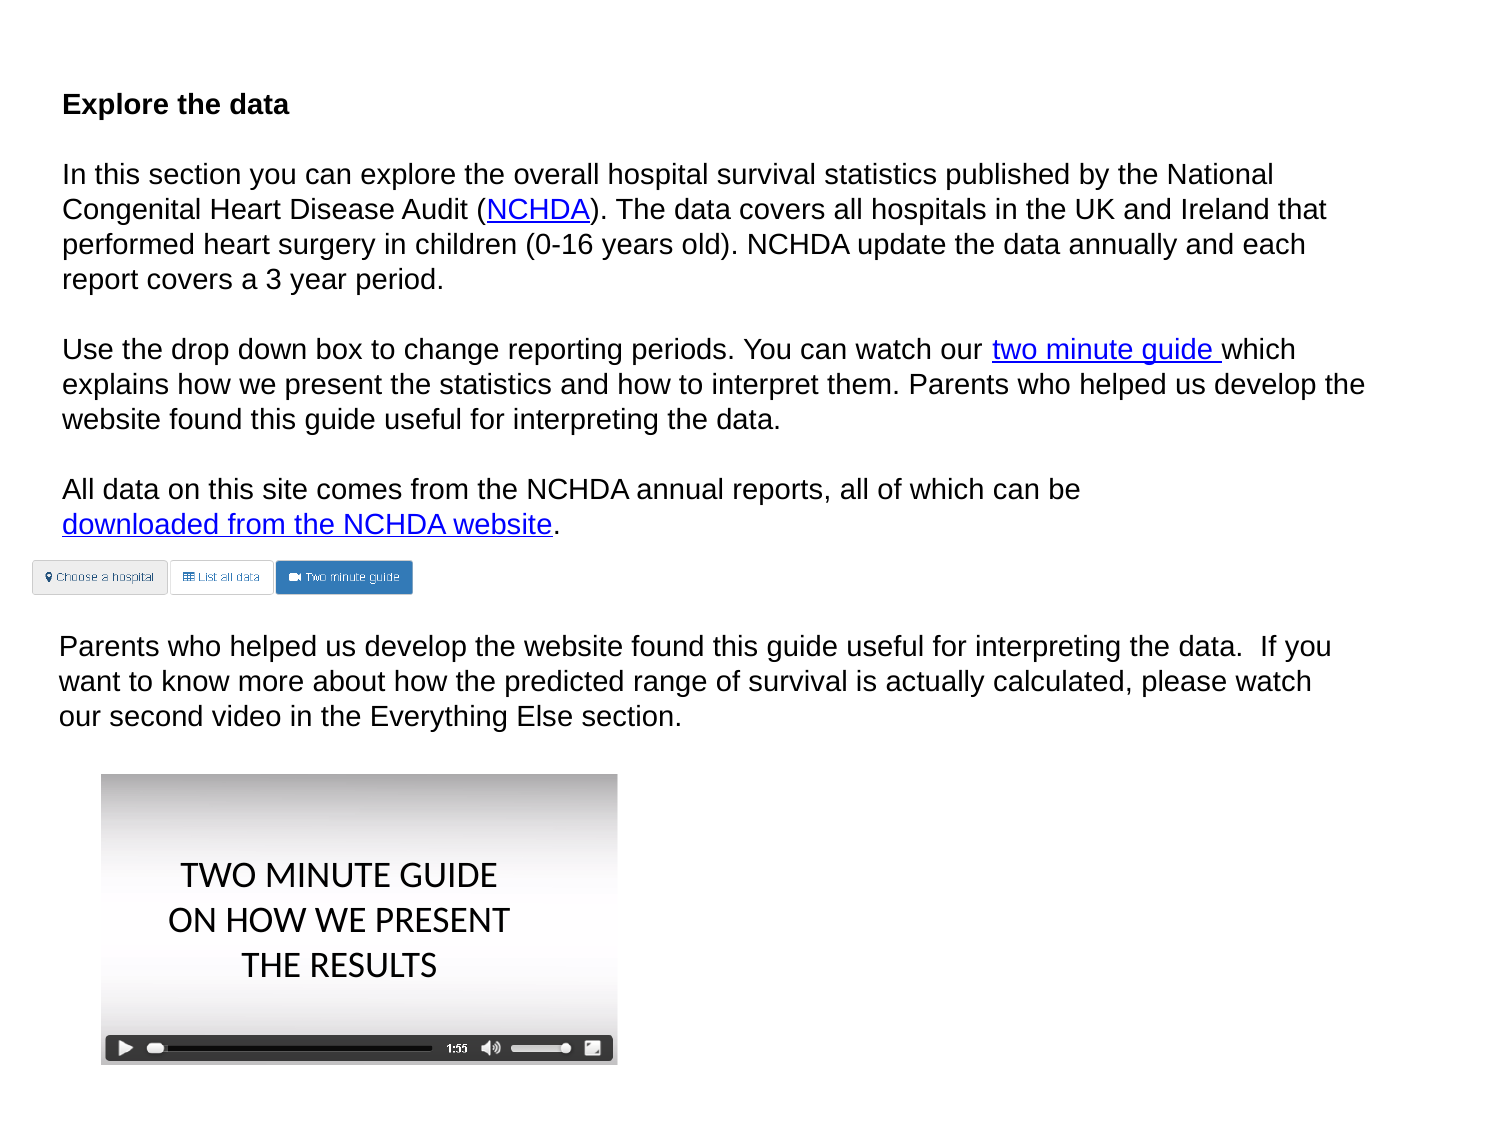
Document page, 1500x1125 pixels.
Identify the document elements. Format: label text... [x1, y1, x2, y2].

picture [0, 550, 836, 612]
text_box Parents who helped us develop the website found this guide useful for interpreting the data. If you want to know more about how the predicted range of survival is actually calculated, please watch our second video in the Everything Else section. [44, 620, 1365, 740]
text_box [49, 765, 668, 1071]
text_box Explore the data In this section you can explore the overall hospital survival statistics published by the National Congenital Heart Disease Audit (NCHDA). The data covers all hospitals in the UK and Ireland that performed heart surgery in children (0-16 years old). NCHDA update the data annually and each report covers a 3 year period. Use the drop down box to change reporting periods. You can watch our two minute guide which explains how we present the statistics and how to interpret them. Parents who helped us develop the website found this guide useful for interpreting the data. All data on this site comes from the NCHDA annual reports, all of which can be downloaded from the NCHDA website. [47, 78, 1406, 583]
